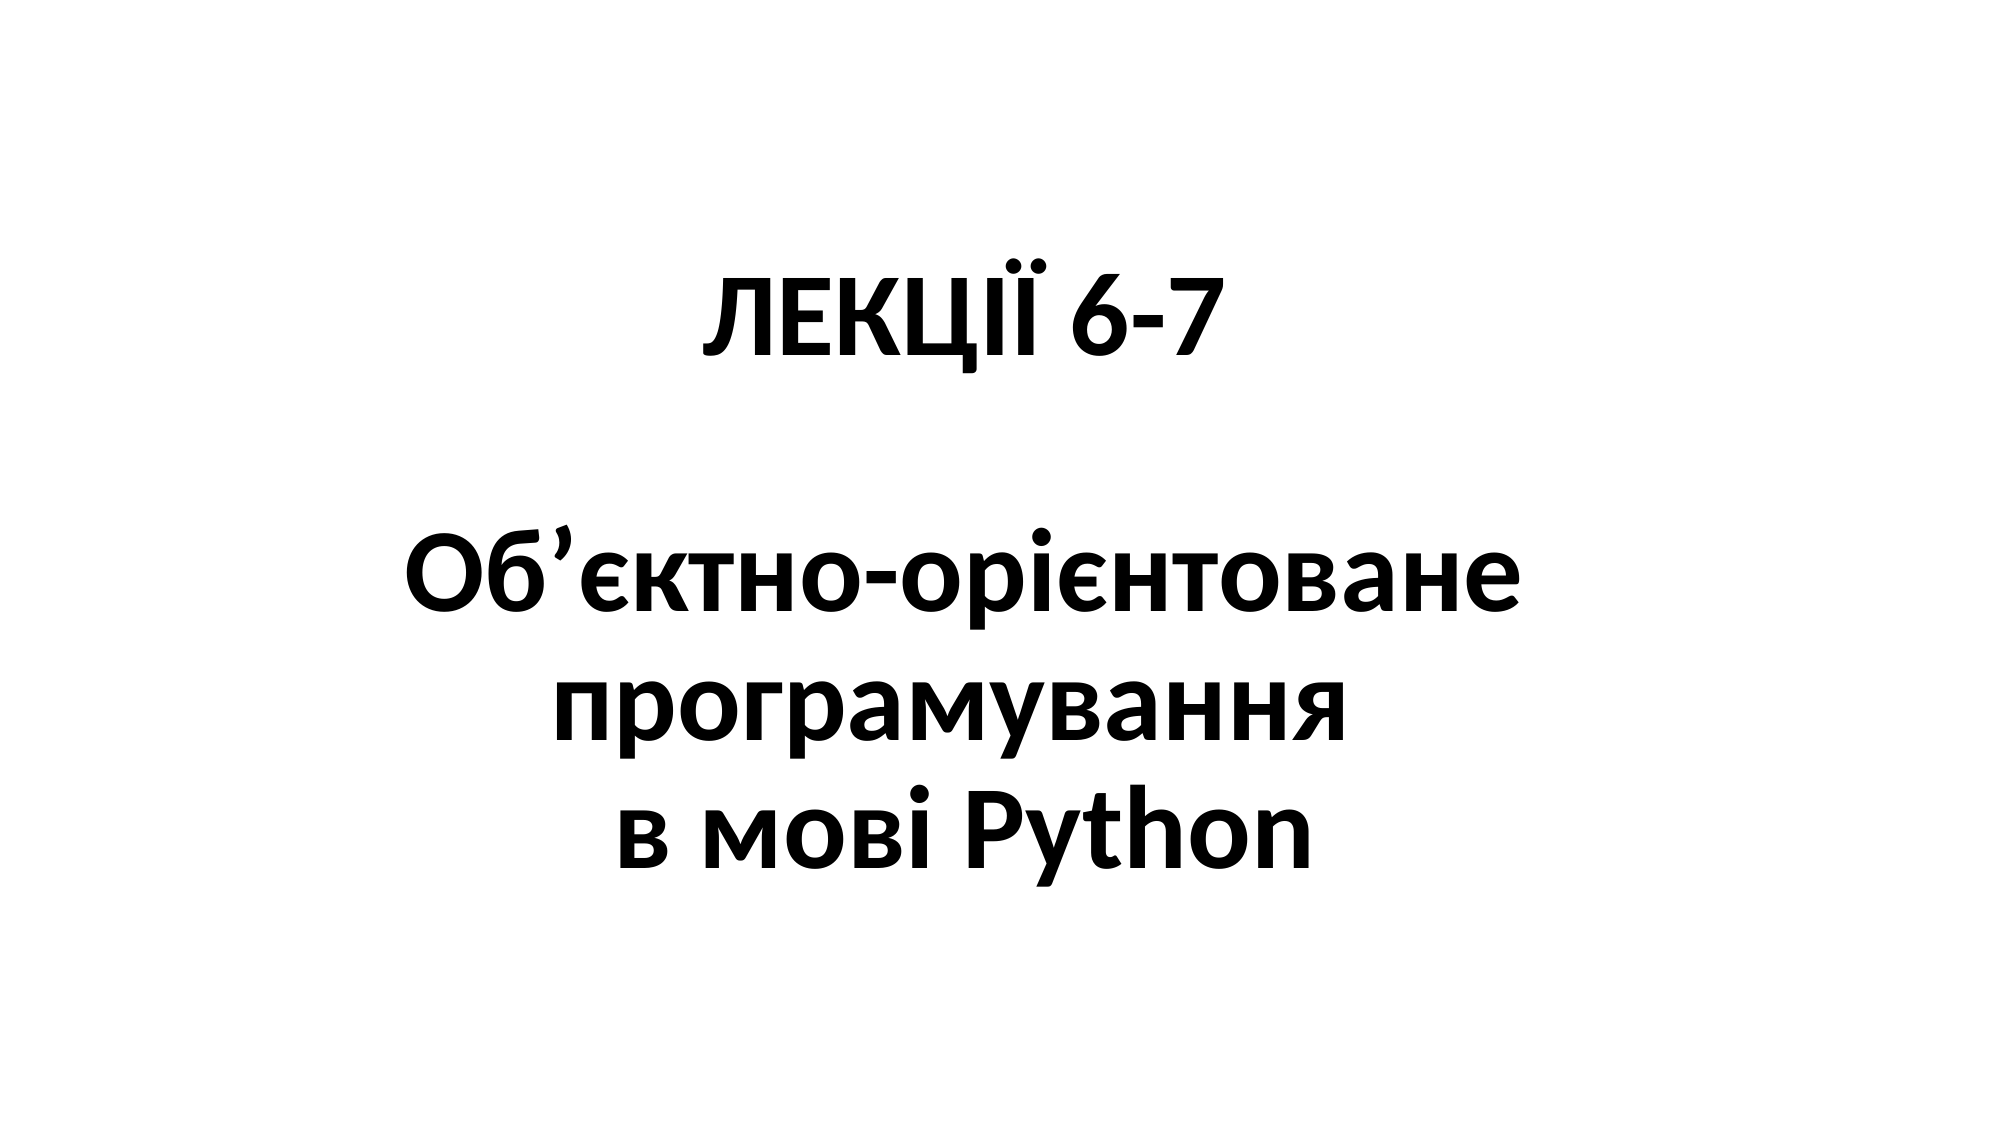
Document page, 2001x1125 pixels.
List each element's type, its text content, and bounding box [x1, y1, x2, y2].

title ЛЕКЦІЇ 6-7 Об’єктно-орієнтоване програмування в мові Python [214, 112, 1715, 902]
